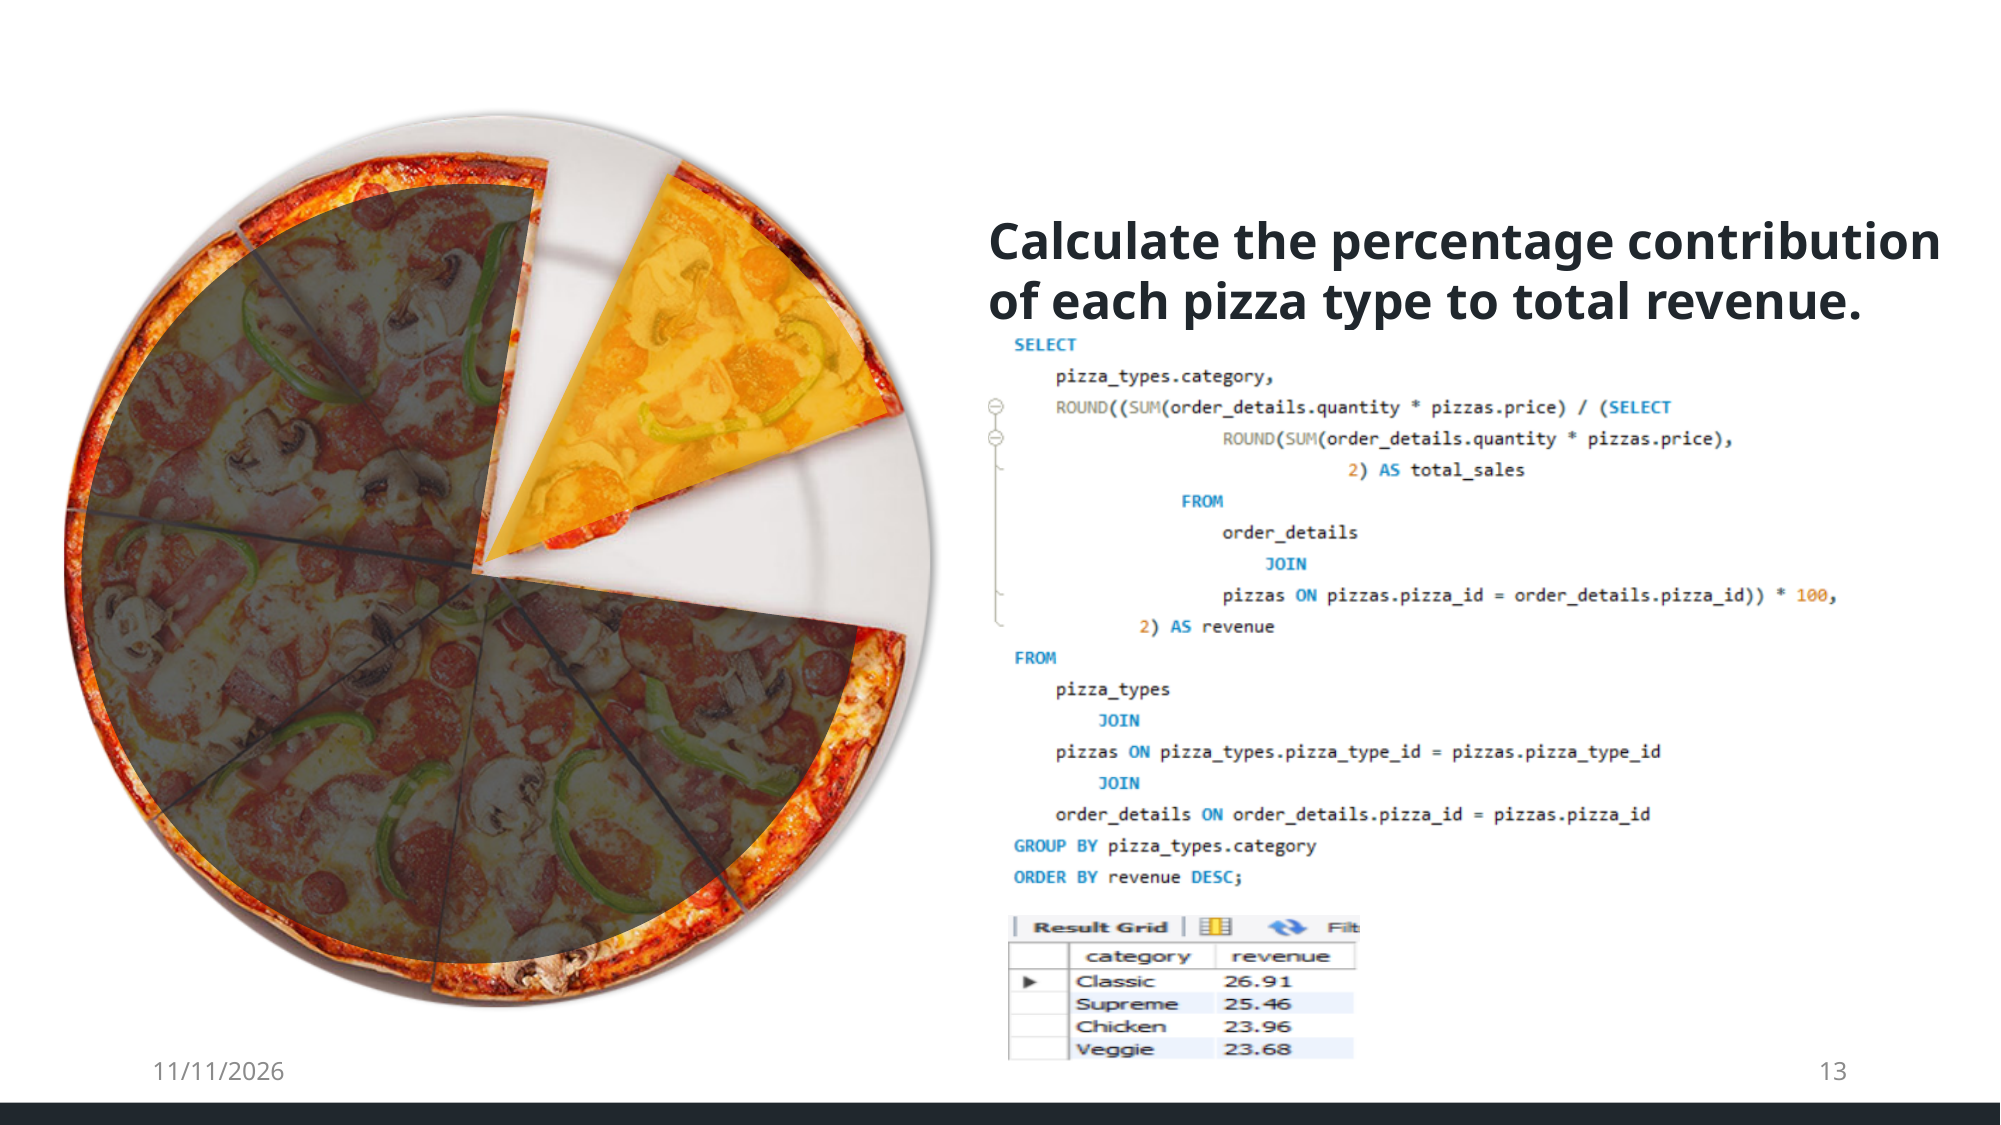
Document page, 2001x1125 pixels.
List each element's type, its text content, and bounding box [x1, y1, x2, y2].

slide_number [137, 1046, 588, 1102]
slide_number 13 [1412, 1042, 1863, 1102]
text_box [0, 1102, 2000, 1125]
picture [988, 330, 1850, 888]
picture [1008, 915, 1360, 1066]
text_box Calculate the percentage contribution of each pizza type to total revenue. [988, 209, 1945, 330]
picture [43, 82, 950, 1043]
